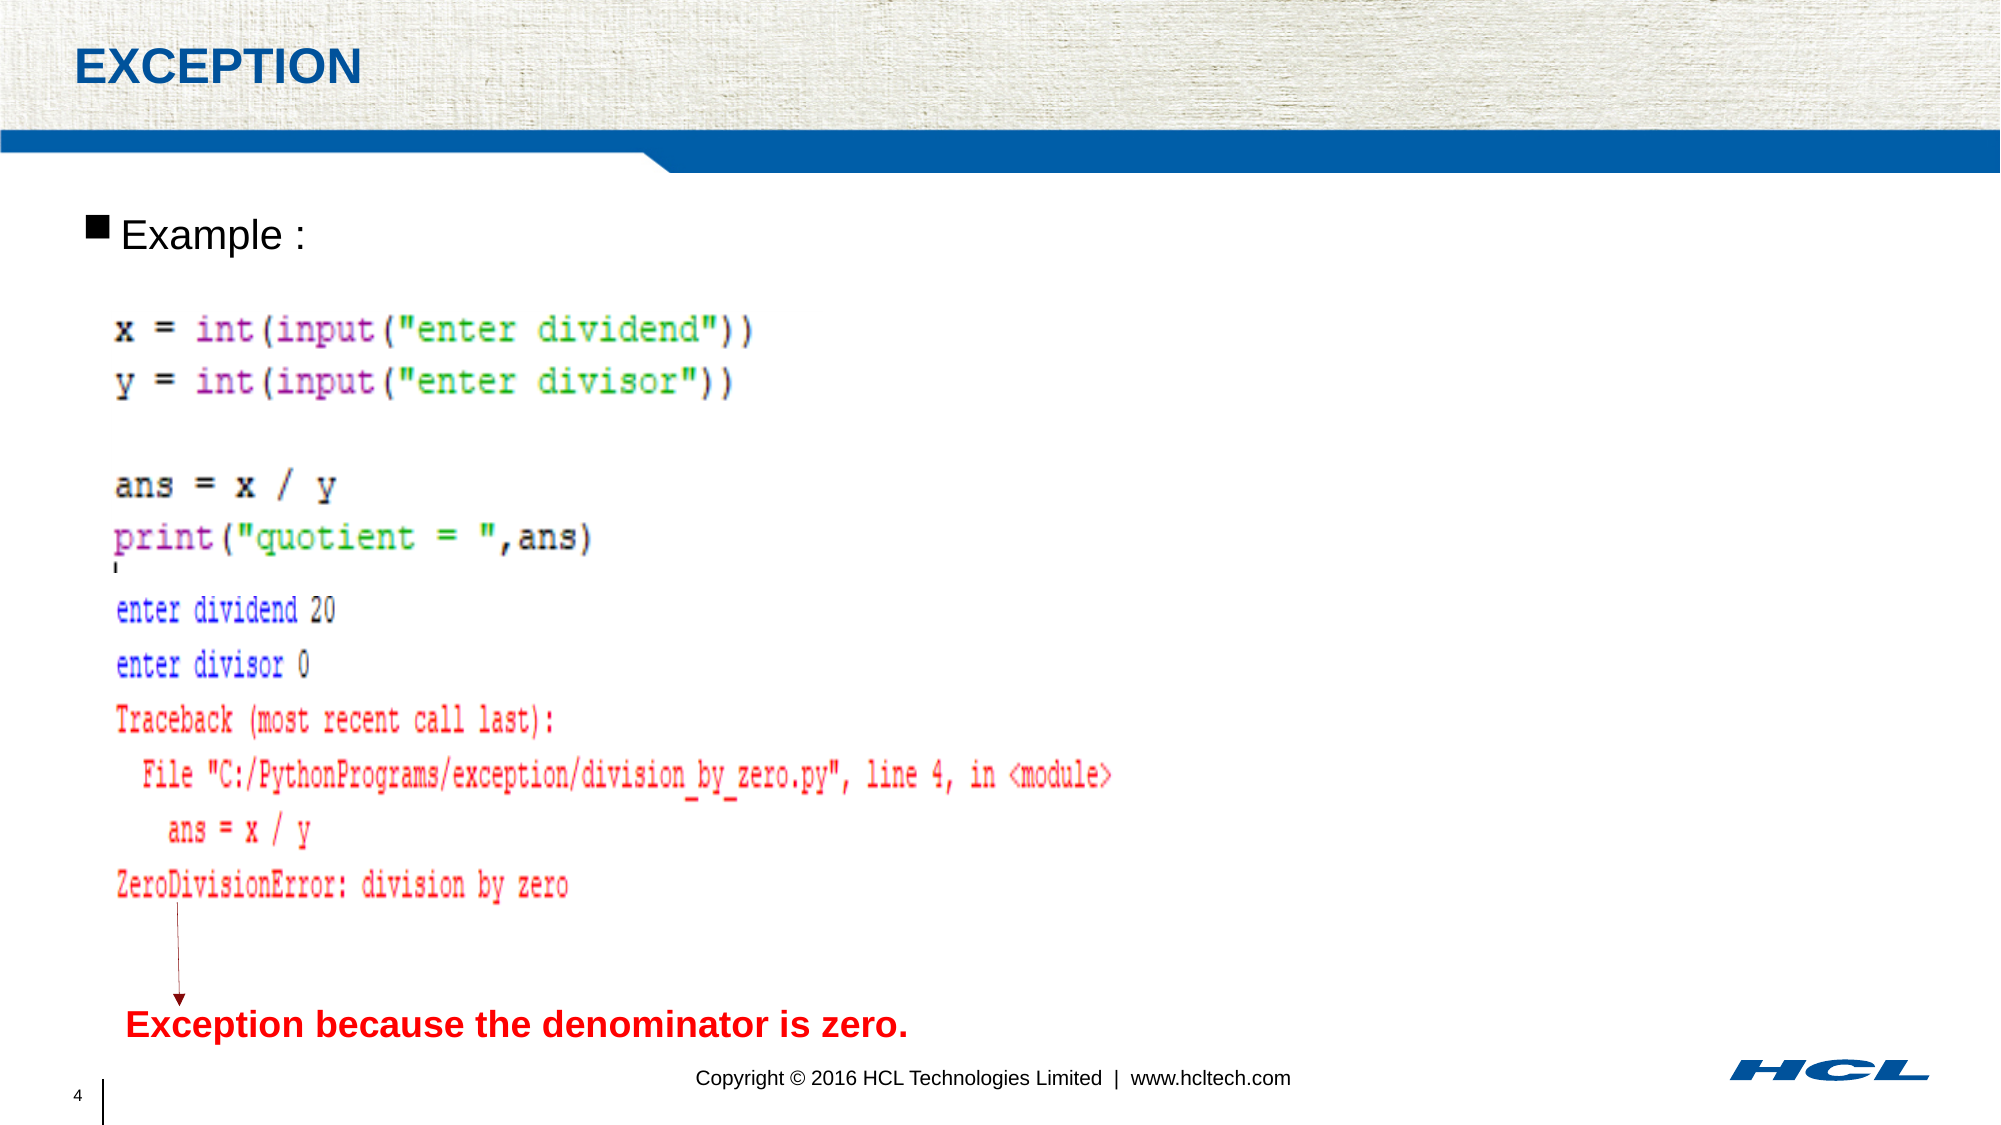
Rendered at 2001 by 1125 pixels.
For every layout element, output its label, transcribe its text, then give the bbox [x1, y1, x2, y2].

picture [0, 0, 2000, 173]
picture [110, 310, 823, 573]
text_box Exception because the denominator is zero. [110, 992, 1225, 1053]
title Exception [66, 2, 1934, 126]
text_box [176, 901, 180, 1007]
list Example : [66, 200, 1934, 1073]
picture [110, 595, 1119, 920]
